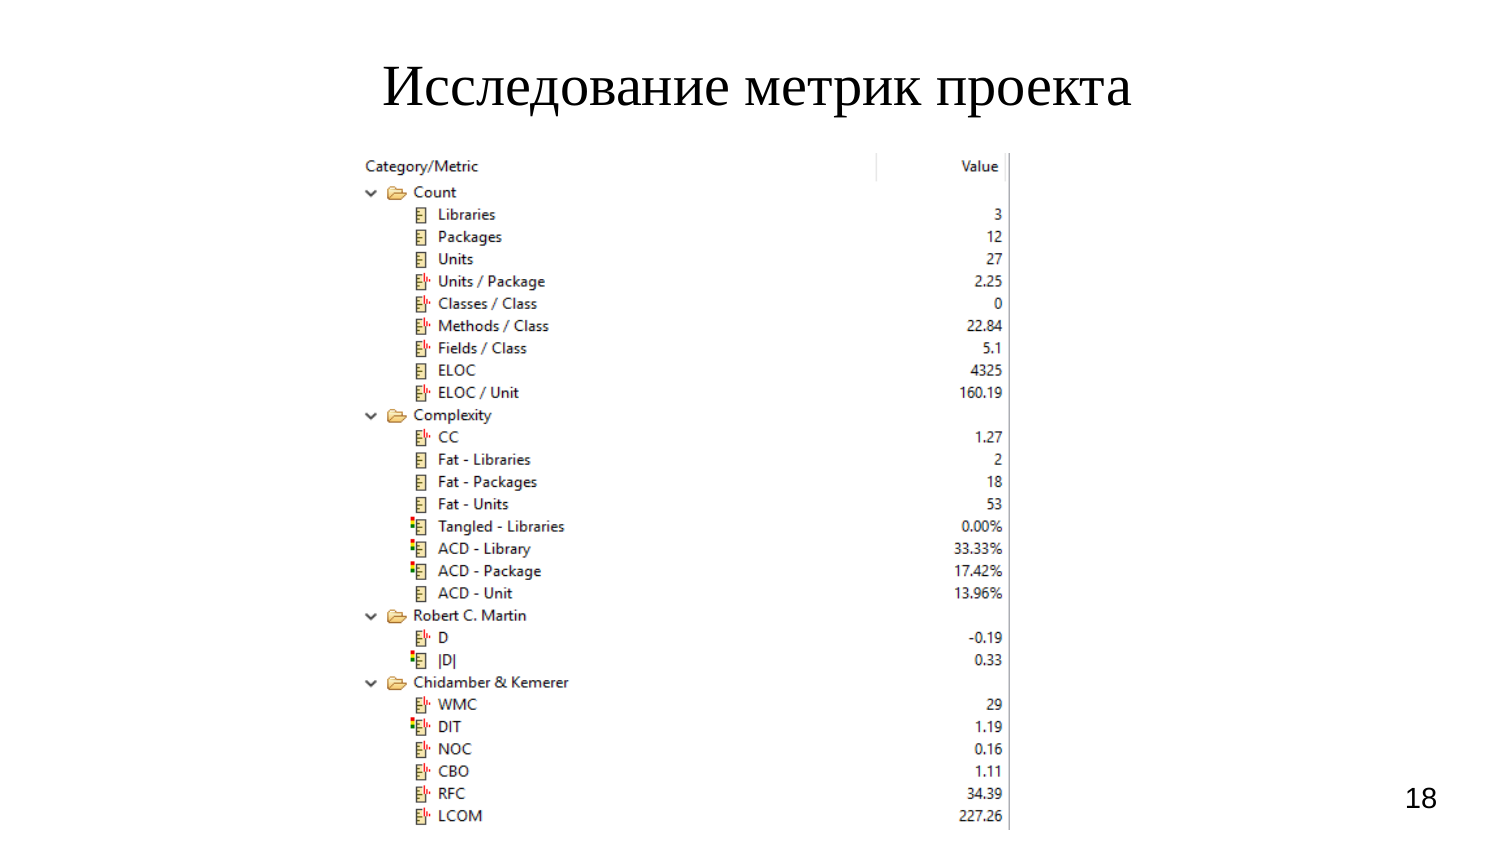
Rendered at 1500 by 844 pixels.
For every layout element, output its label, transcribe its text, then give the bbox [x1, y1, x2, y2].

picture [359, 153, 1011, 830]
slide_number 18 [1389, 764, 1480, 830]
title Исследование метрик проекта [100, 31, 1415, 127]
